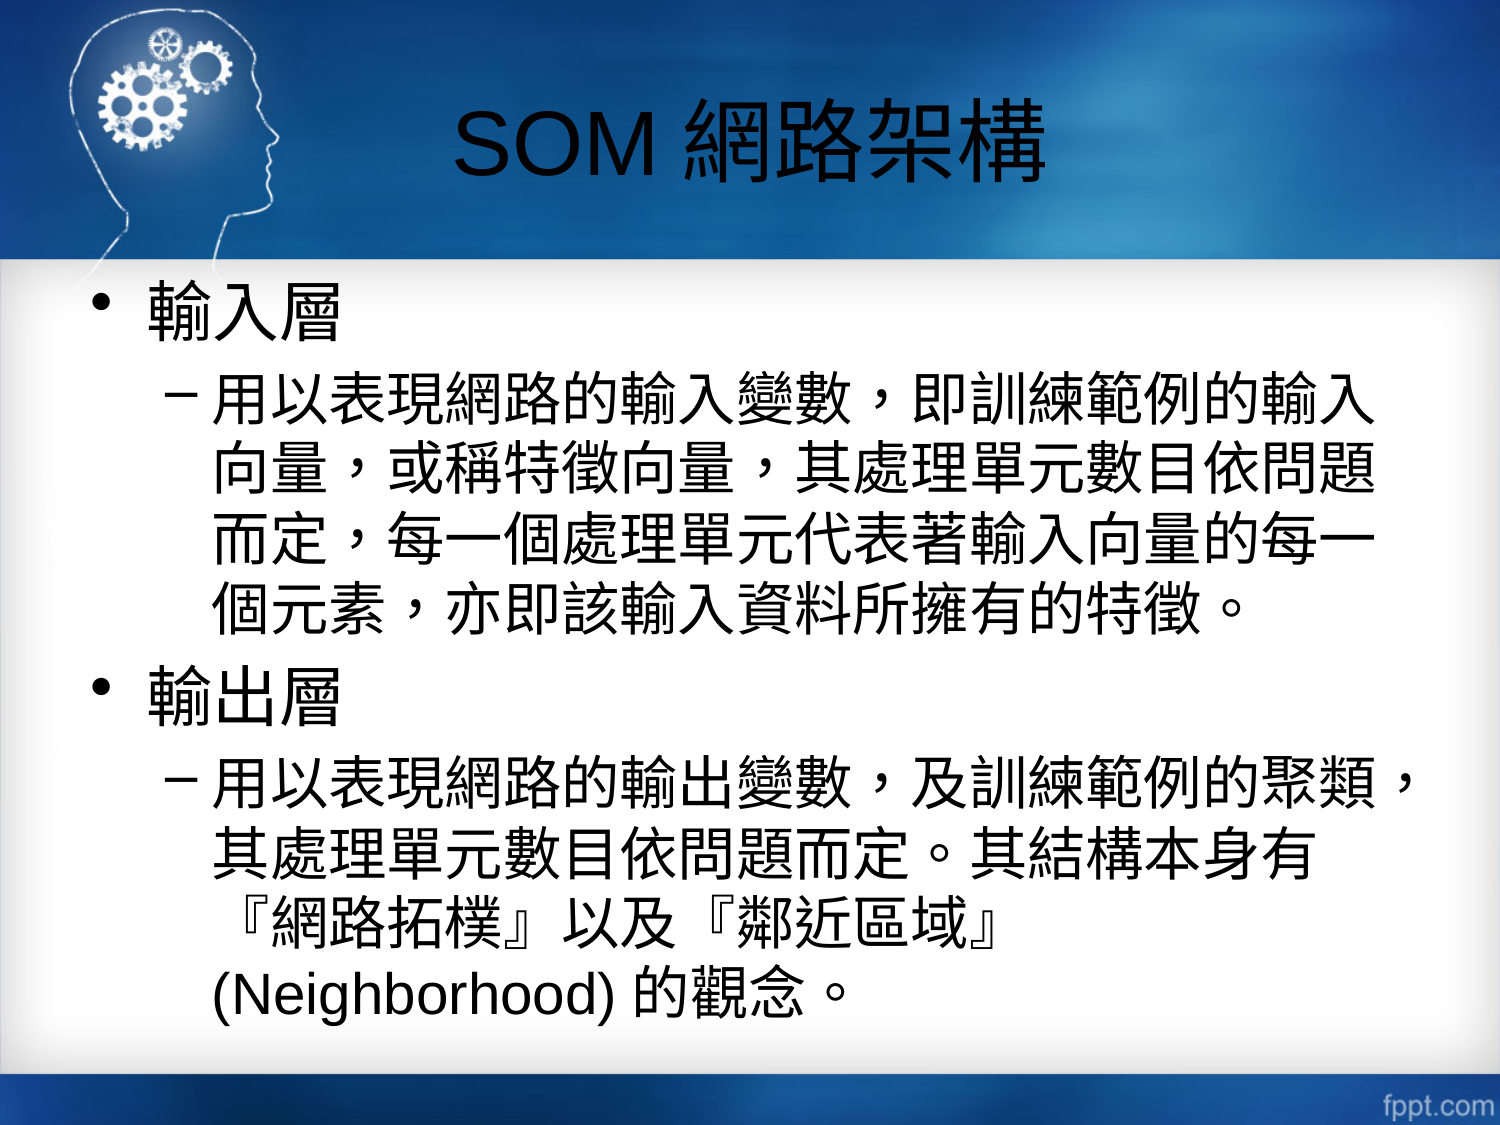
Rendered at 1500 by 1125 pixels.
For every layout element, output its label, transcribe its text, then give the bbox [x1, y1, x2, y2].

list 輸入層 用以表現網路的輸入變數，即訓練範例的輸入向量，或稱特徵向量，其處理單元數目依問題而定，每一個處理單元代表著輸入向量的每一個元素，亦即該輸入資料所擁有的特徵。 輸出層 用以表現網路的輸出變數，及訓練範例的聚類，其處理單元數目依問題而定。其結構本身有『網路拓樸』以及『鄰近區域』(Neighborhood)的觀念。 [75, 262, 1425, 1005]
title SOM網路架構 [75, 45, 1425, 233]
picture [0, 0, 1500, 1125]
